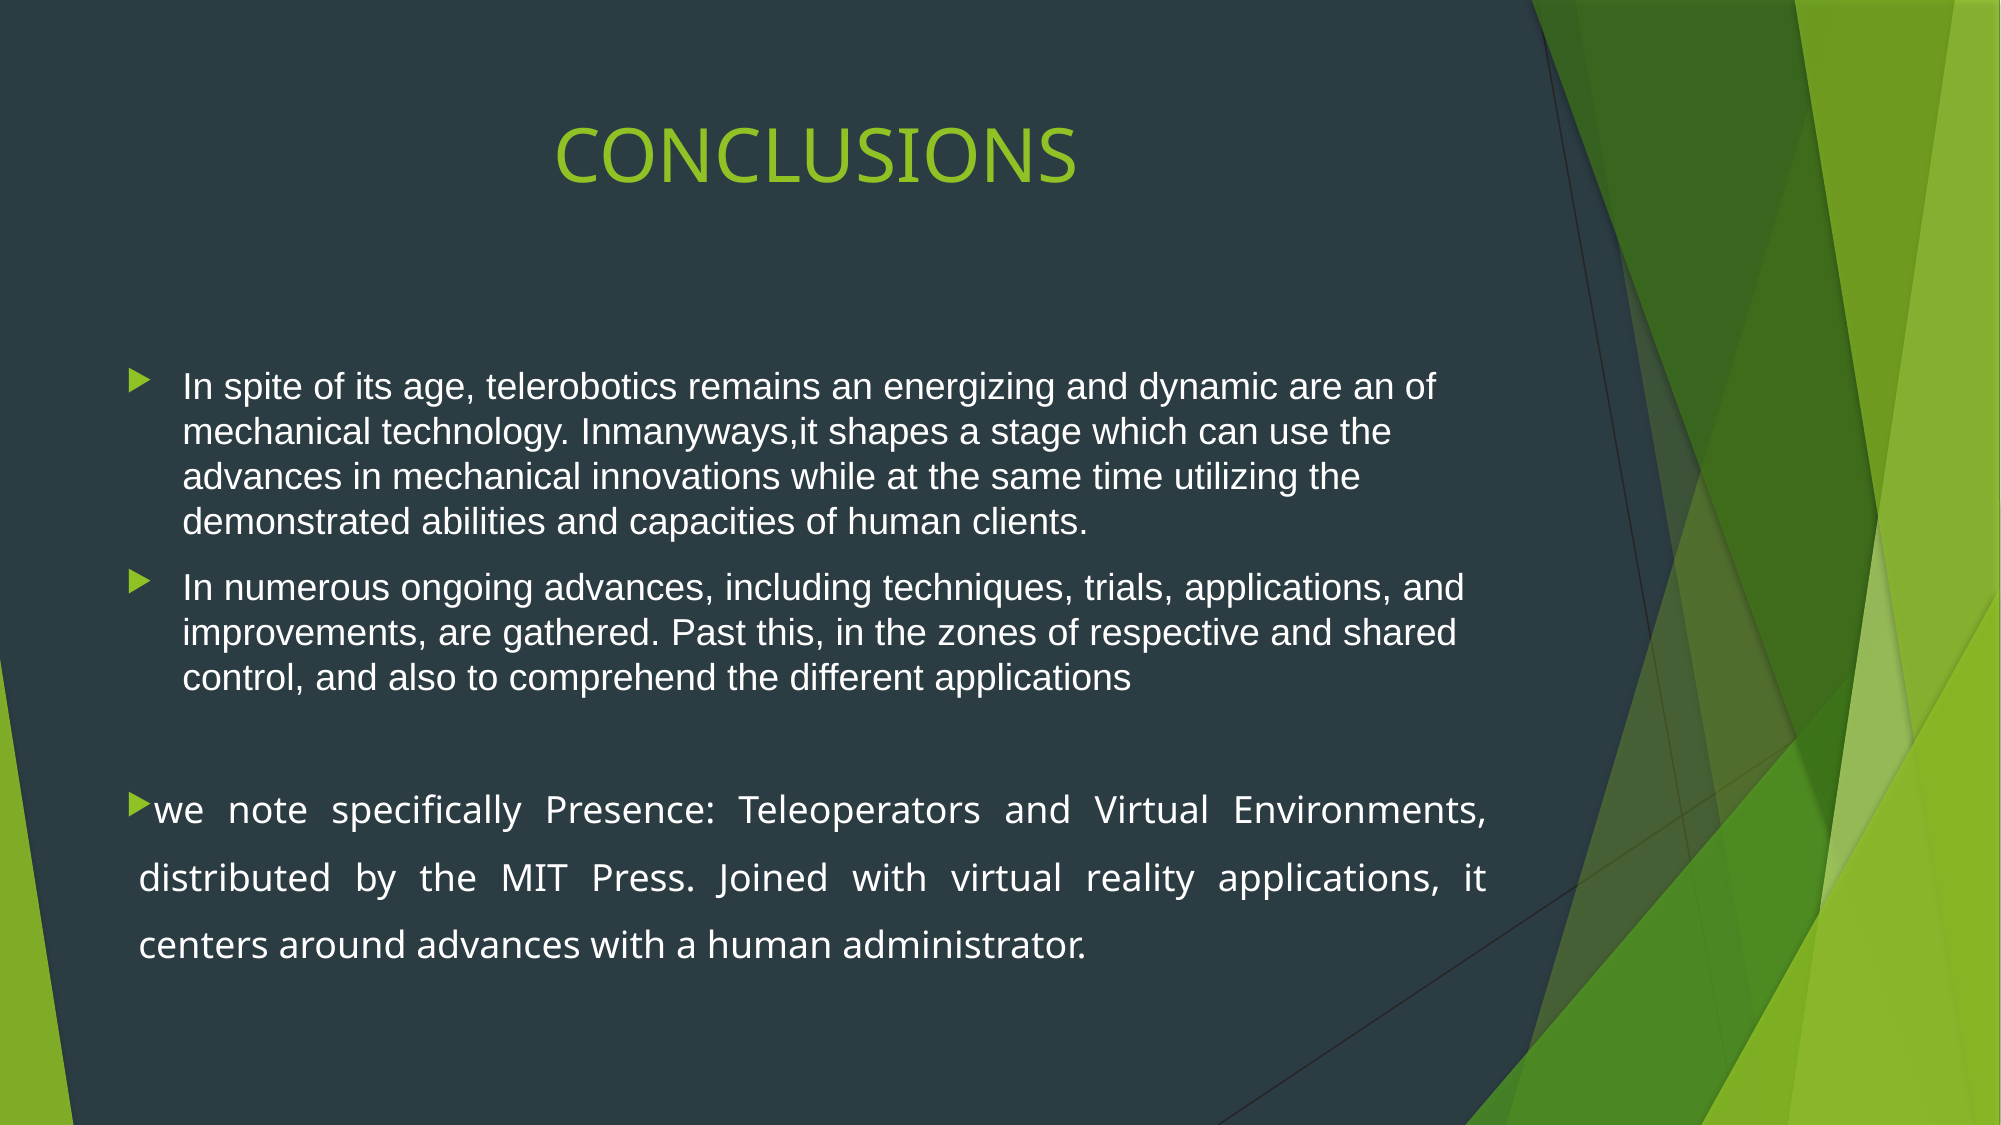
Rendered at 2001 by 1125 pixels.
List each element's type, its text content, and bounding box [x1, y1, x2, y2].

title CONCLUSIONS [111, 99, 1522, 317]
list In spite of its age, telerobotics remains an energizing and dynamic are an of mechanical technology. Inmanyways,it shapes a stage which can use the advances in mechanical innovations while at the same time utilizing the demonstrated abilities and capacities of human clients. In numerous ongoing advances, including techniques, trials, applications, and improvements, are gathered. Past this, in the zones of respective and shared control, and also to comprehend the different applications we note specifically Presence: Teleoperators and Virtual Environments, distributed by the MIT Press. Joined with virtual reality applications, it centers around advances with a human administrator. [111, 354, 1522, 992]
